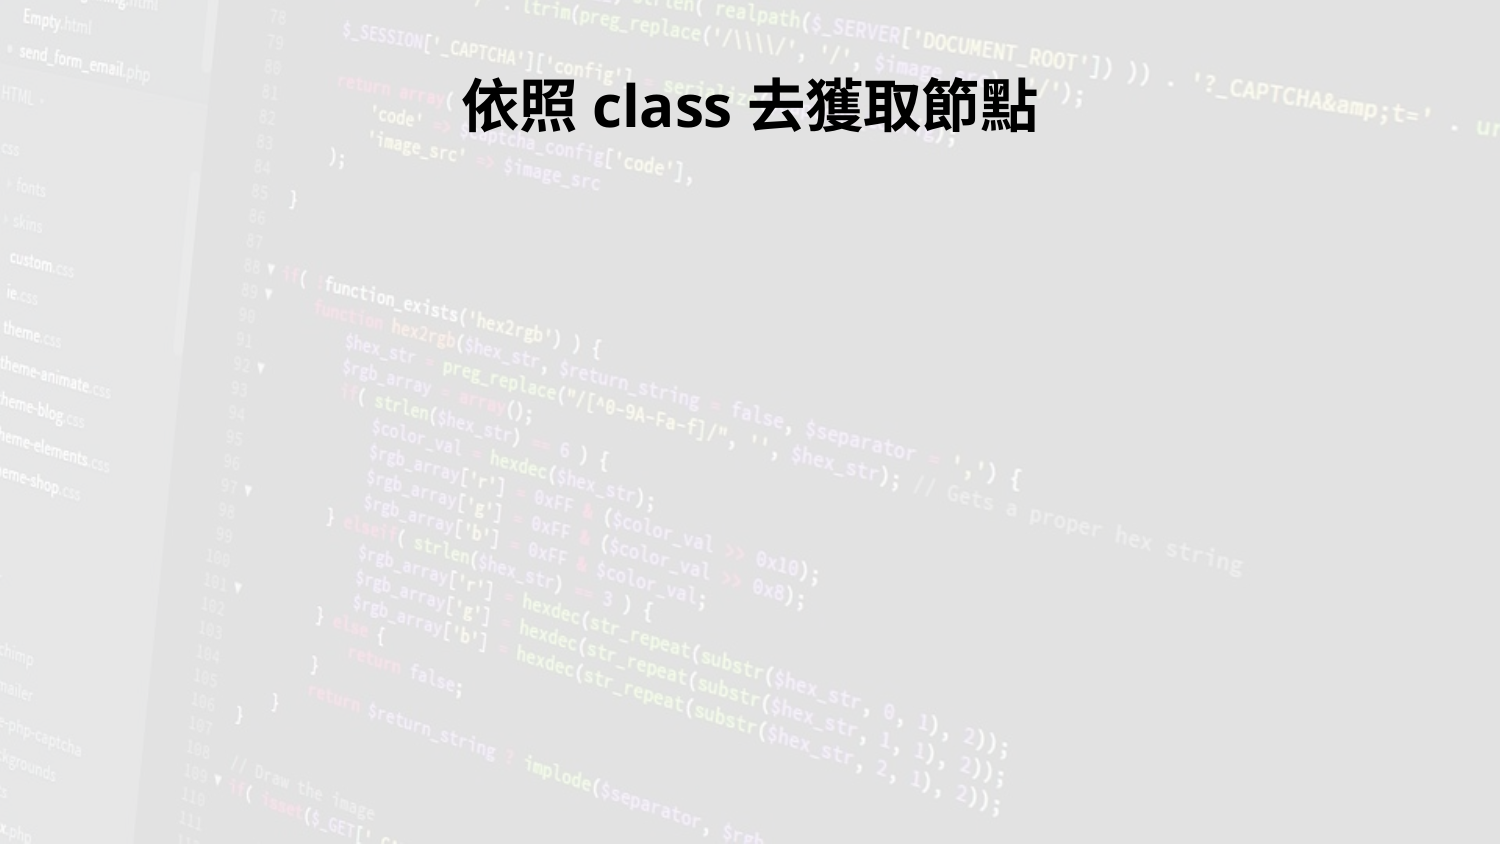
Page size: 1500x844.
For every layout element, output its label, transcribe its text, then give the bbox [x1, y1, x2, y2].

title 依照class去獲取節點 [75, 33, 1425, 175]
